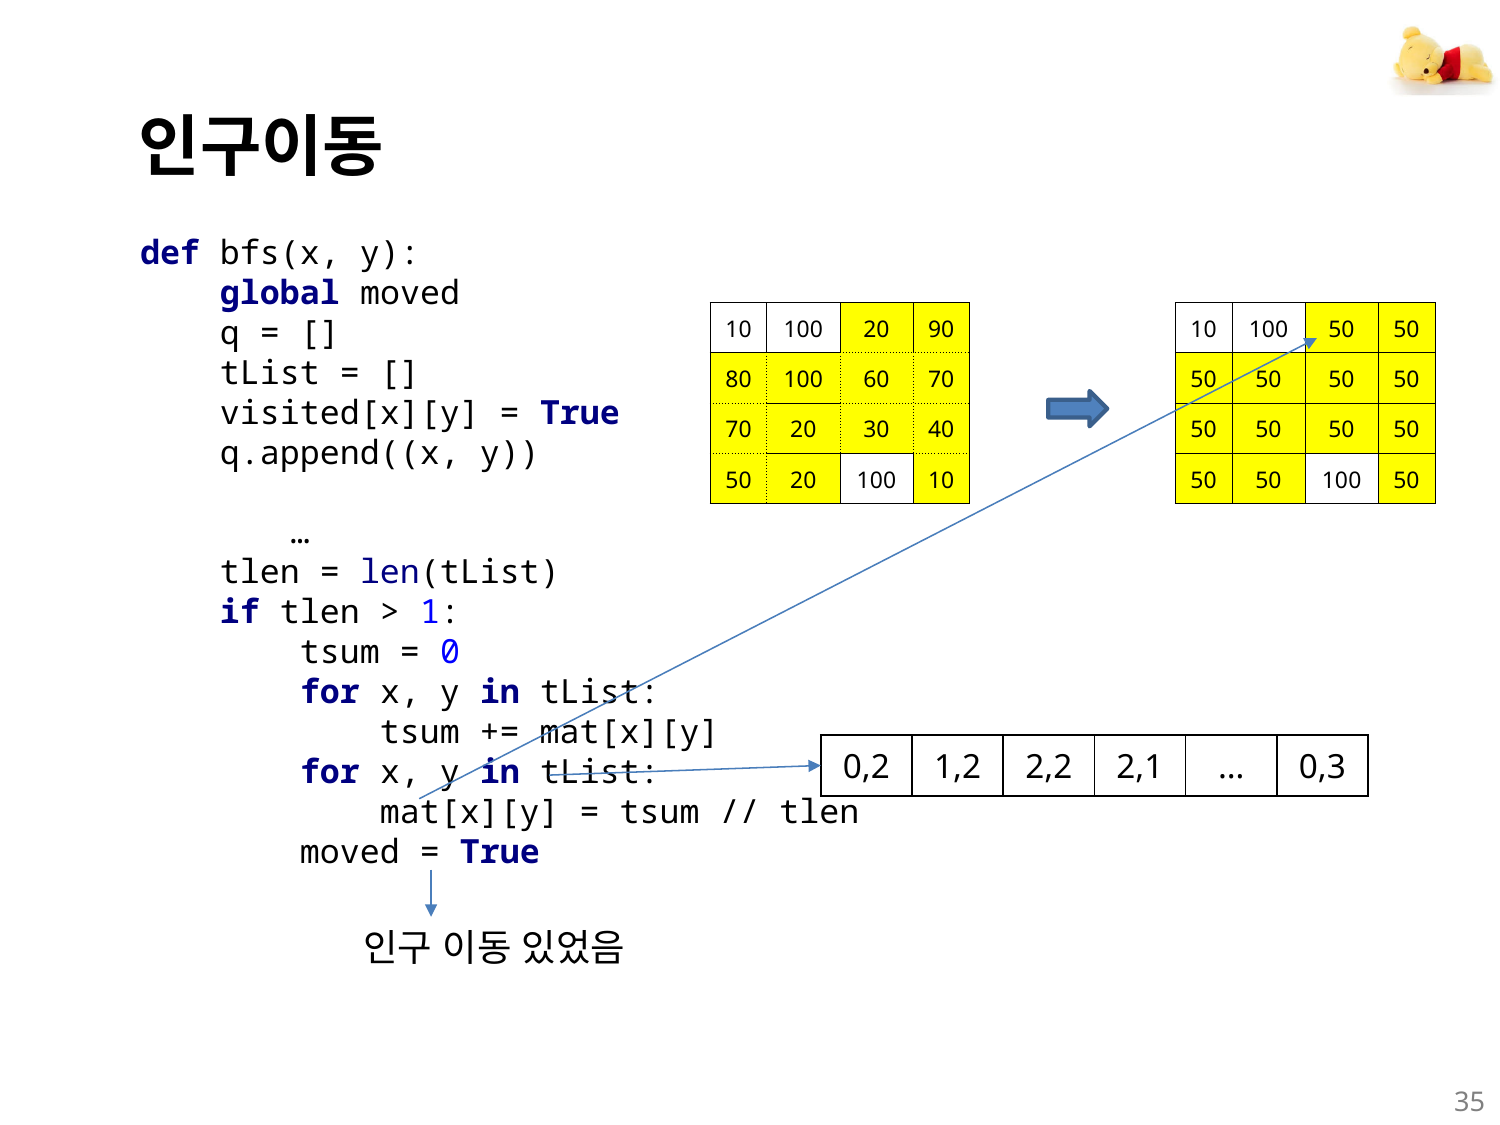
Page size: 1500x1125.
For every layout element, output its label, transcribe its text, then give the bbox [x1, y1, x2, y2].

table_header 50 [1379, 303, 1435, 352]
table_cell 50 [1323, 353, 1378, 403]
text_box def bfs(x, y): global moved q = [] tList = [] visited[x][y] = True q.append((x, y)) … tlen = len(tList) if tlen > 1: tsum = 0 for x, y in tList: tsum += mat[x][y] for x, y in tList: mat[x][y] = tsum // tlen moved = True [125, 223, 881, 878]
table_cell 50 [1379, 404, 1435, 453]
table_header 50 [1306, 303, 1378, 352]
table_header 100 [1233, 303, 1305, 336]
table_header 100 [767, 303, 840, 336]
table_cell 50 [1379, 353, 1435, 403]
table_header 10 [711, 303, 766, 336]
text_box 인구 이동 있었음 [348, 916, 715, 977]
table_header 20 [841, 303, 913, 336]
slide_number 35 [1149, 1076, 1500, 1125]
picture [1387, 0, 1500, 113]
table_cell 100 [1323, 454, 1378, 503]
table_header 90 [914, 303, 969, 336]
table_cell 50 [1323, 404, 1378, 453]
table_cell 50 [1379, 454, 1435, 503]
table_header 0,3 [1323, 736, 1367, 795]
title 인구이동 [123, 96, 1500, 227]
table_header 10 [1176, 303, 1232, 336]
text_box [418, 337, 1318, 799]
